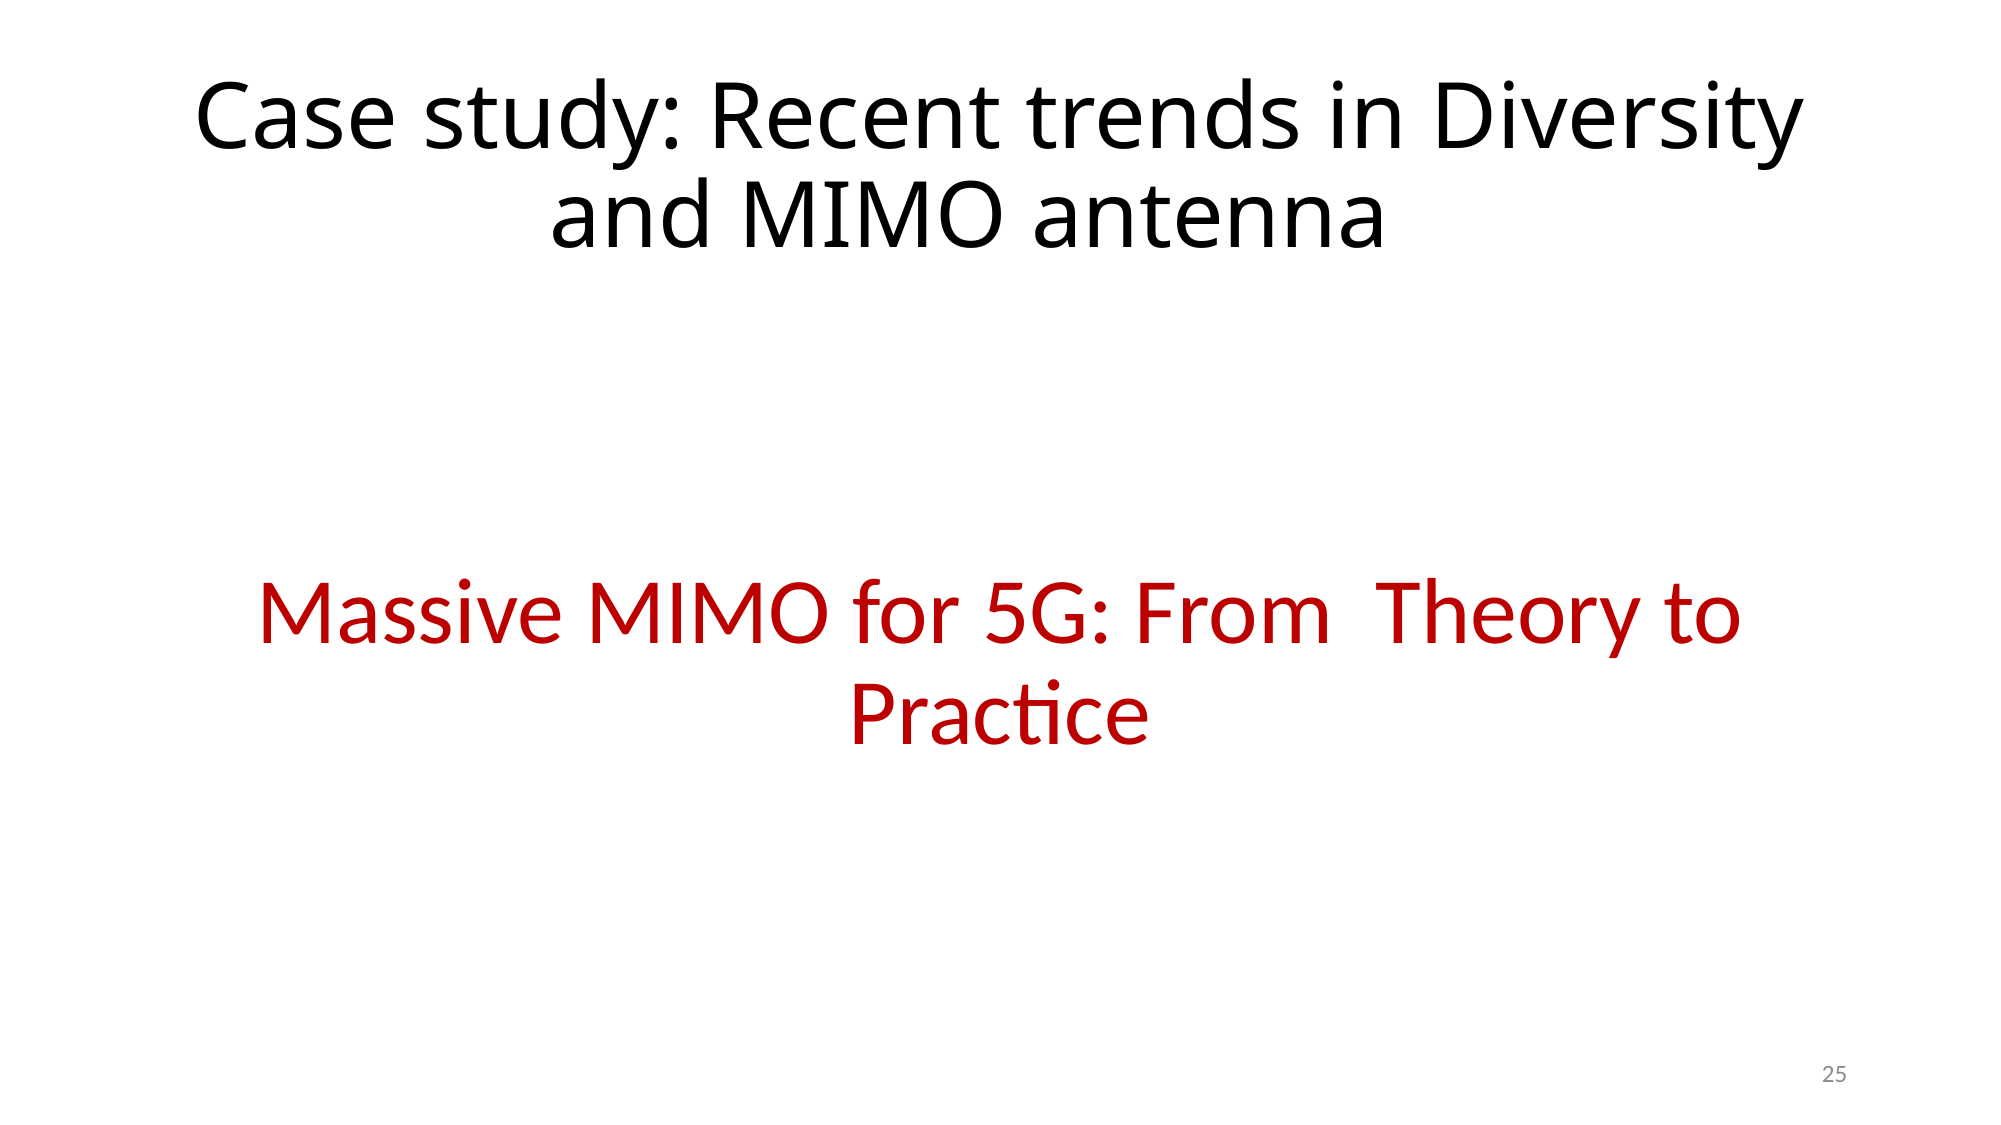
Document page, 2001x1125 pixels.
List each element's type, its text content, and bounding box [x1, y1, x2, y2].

title Case study: Recent trends in Diversity and MIMO antenna [137, 59, 1863, 278]
slide_number 25 [1412, 1042, 1863, 1103]
list Massive MIMO for 5G: From Theory to Practice [137, 299, 1863, 1014]
